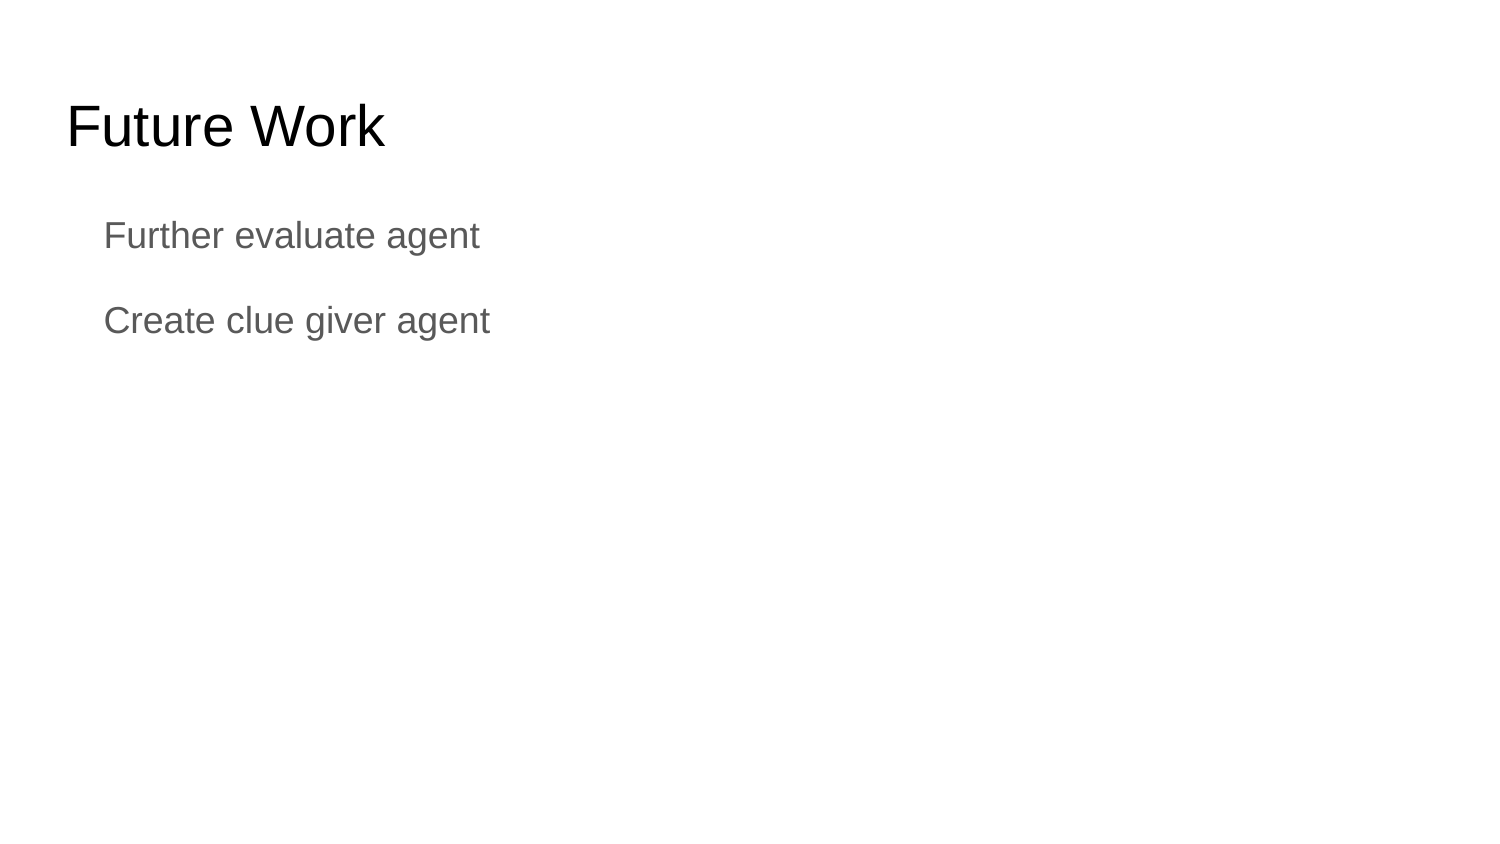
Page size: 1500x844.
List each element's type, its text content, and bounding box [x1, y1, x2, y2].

list Further evaluate agent Create clue giver agent [51, 189, 1449, 750]
title Future Work [51, 72, 1449, 167]
